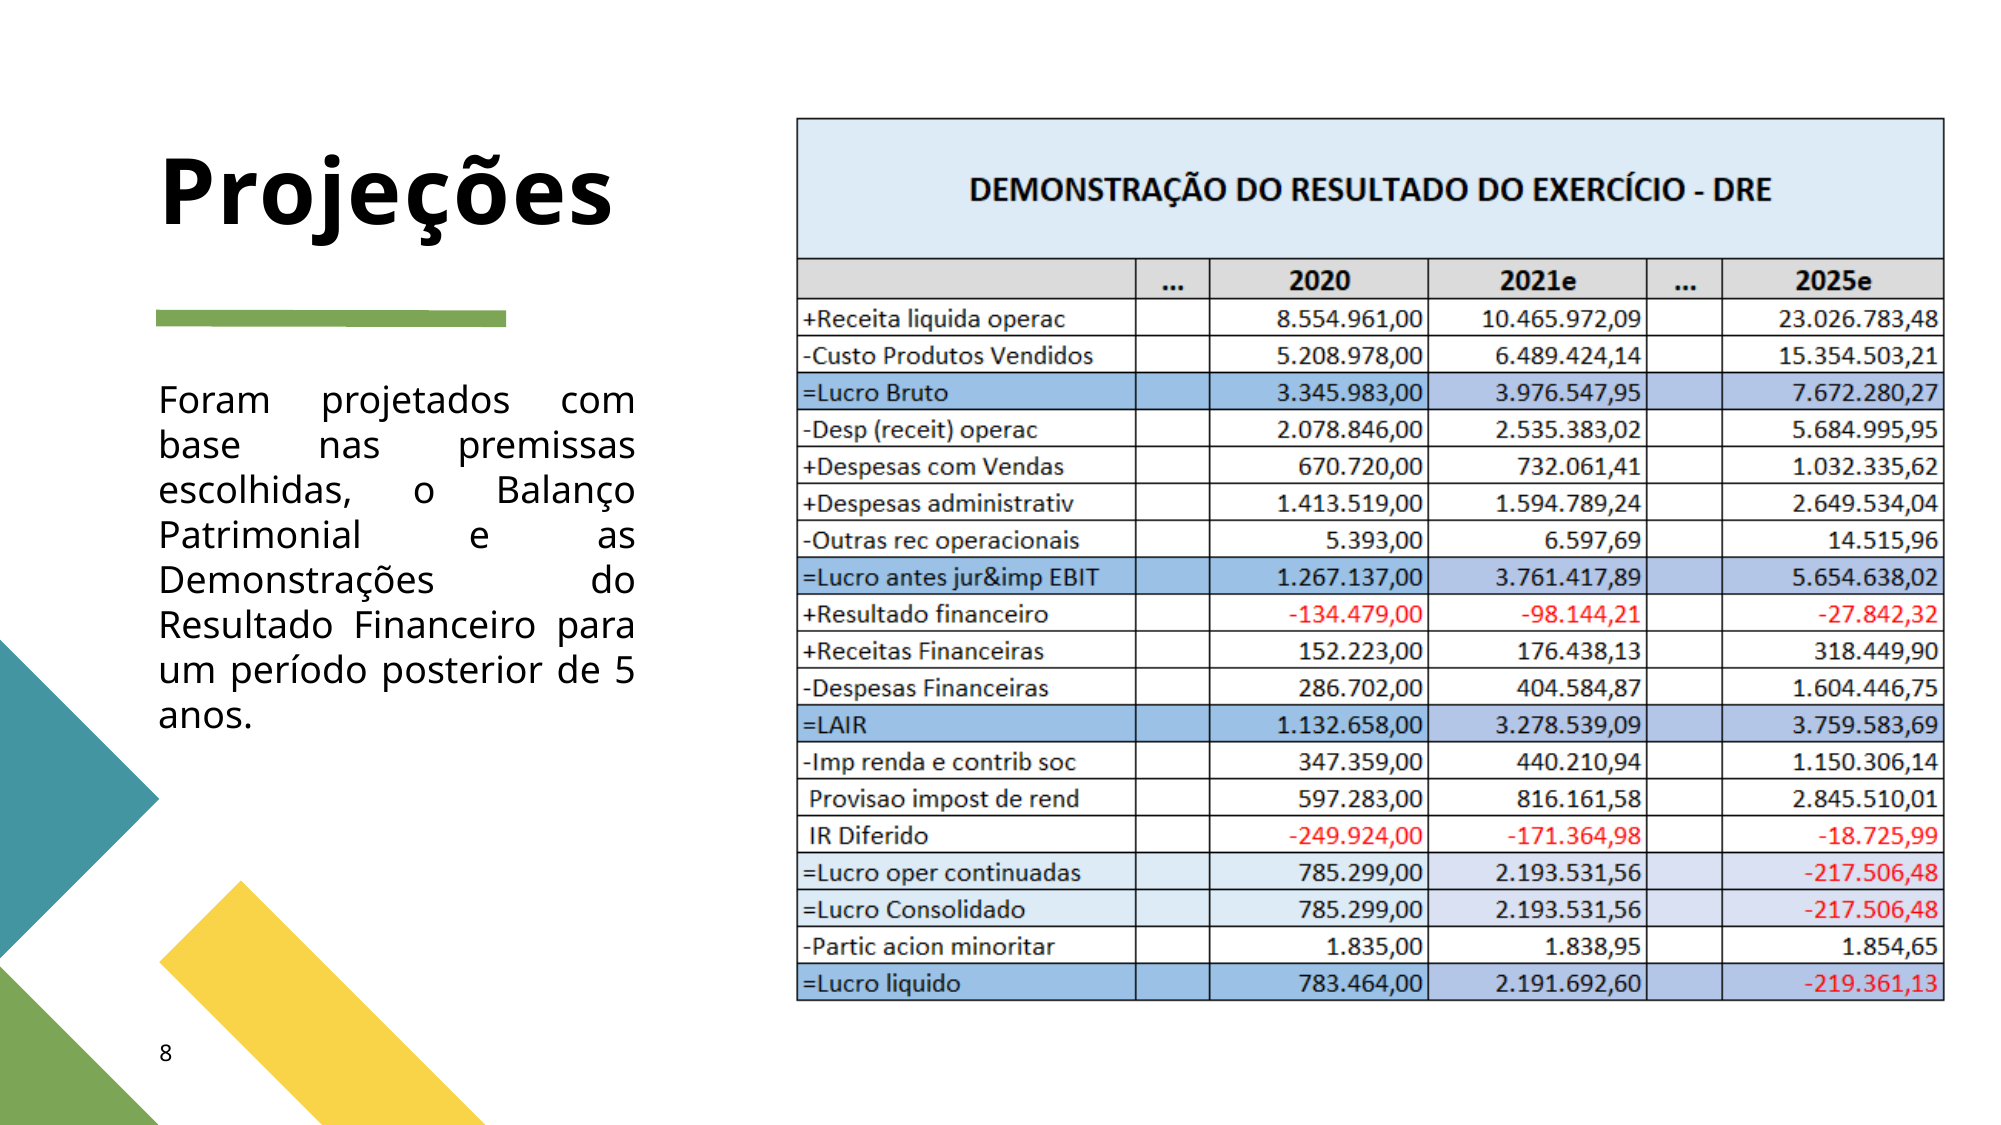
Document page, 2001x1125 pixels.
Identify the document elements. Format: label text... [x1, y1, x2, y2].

title Projeções [158, 144, 789, 245]
slide_number 8 [159, 1038, 246, 1080]
picture [789, 112, 1951, 1013]
list Foram projetados com base nas premissas escolhidas, o Balanço Patrimonial e as Demonstrações do Resultado Financeiro para um período posterior de 5 anos. [158, 375, 637, 926]
